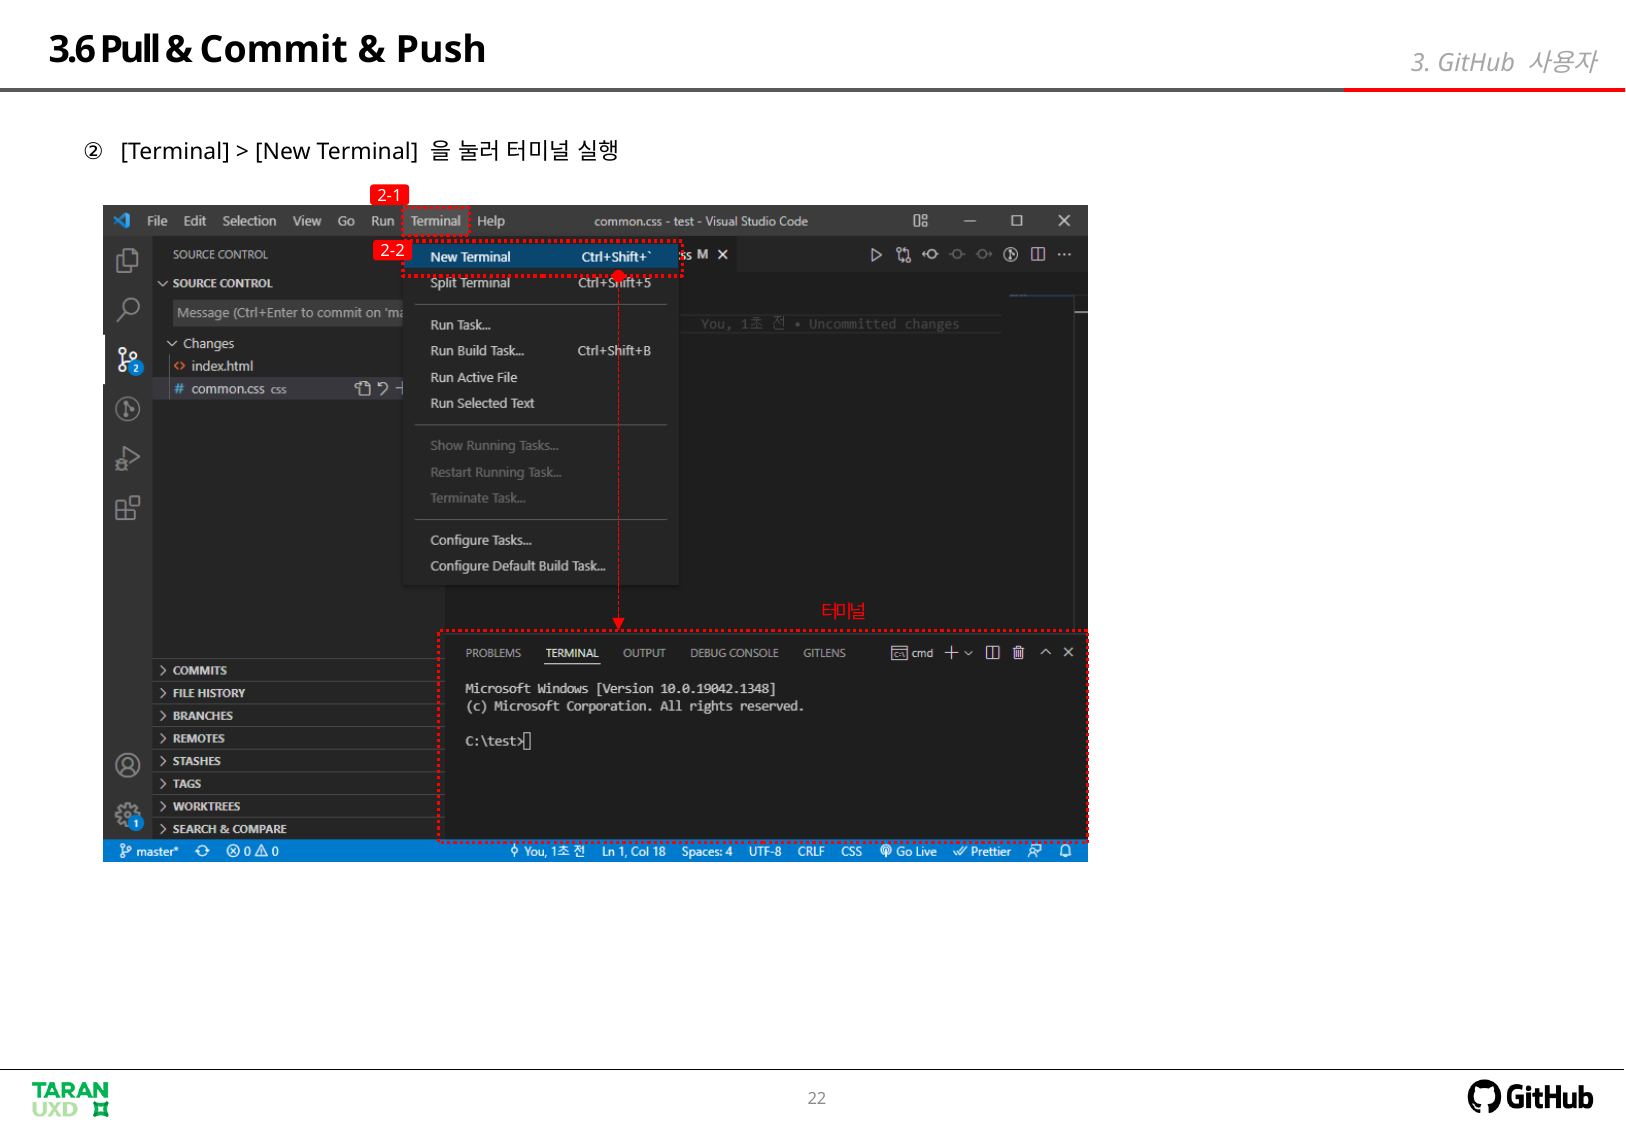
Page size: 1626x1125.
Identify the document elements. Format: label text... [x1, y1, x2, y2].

text_box 2-1 [367, 182, 412, 203]
picture [1466, 1059, 1594, 1125]
text_box [Terminal] > [New Terminal] 을 눌러 터미널 실행 [68, 123, 1593, 172]
picture [103, 204, 1089, 863]
slide_number 22 [762, 1069, 842, 1125]
text_box 3.6 Pull & Commit & Push [33, 17, 503, 78]
picture [32, 1082, 109, 1117]
